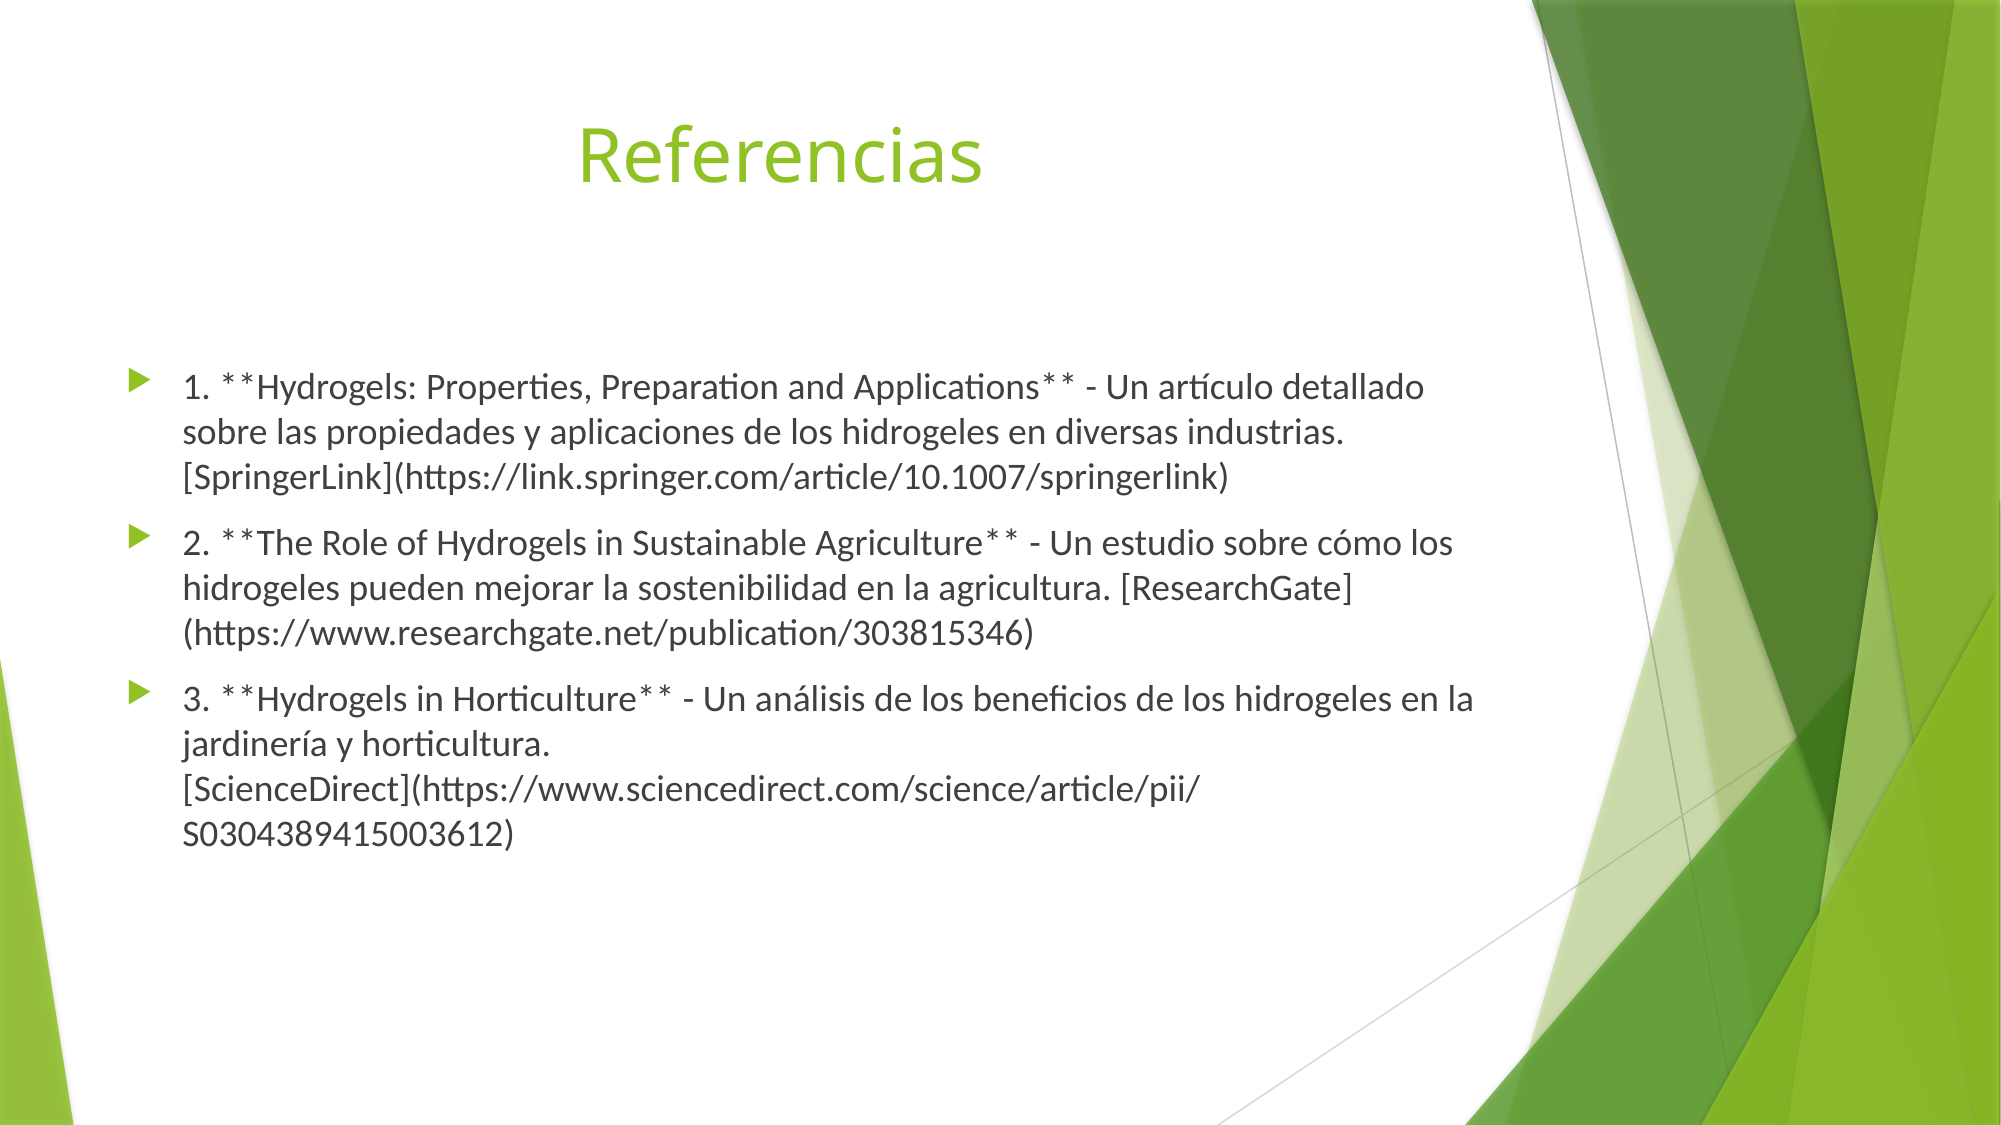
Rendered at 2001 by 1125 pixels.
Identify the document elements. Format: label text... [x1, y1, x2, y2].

list 1. **Hydrogels: Properties, Preparation and Applications** - Un artículo detallado sobre las propiedades y aplicaciones de los hidrogeles en diversas industrias. [SpringerLink](https://link.springer.com/article/10.1007/springerlink) 2. **The Role of Hydrogels in Sustainable Agriculture** - Un estudio sobre cómo los hidrogeles pueden mejorar la sostenibilidad en la agricultura. [ResearchGate](https://www.researchgate.net/publication/303815346) 3. **Hydrogels in Horticulture** - Un análisis de los beneficios de los hidrogeles en la jardinería y horticultura. [ScienceDirect](https://www.sciencedirect.com/science/article/pii/S0304389415003612) [111, 354, 1522, 992]
title Referencias [111, 99, 1522, 317]
